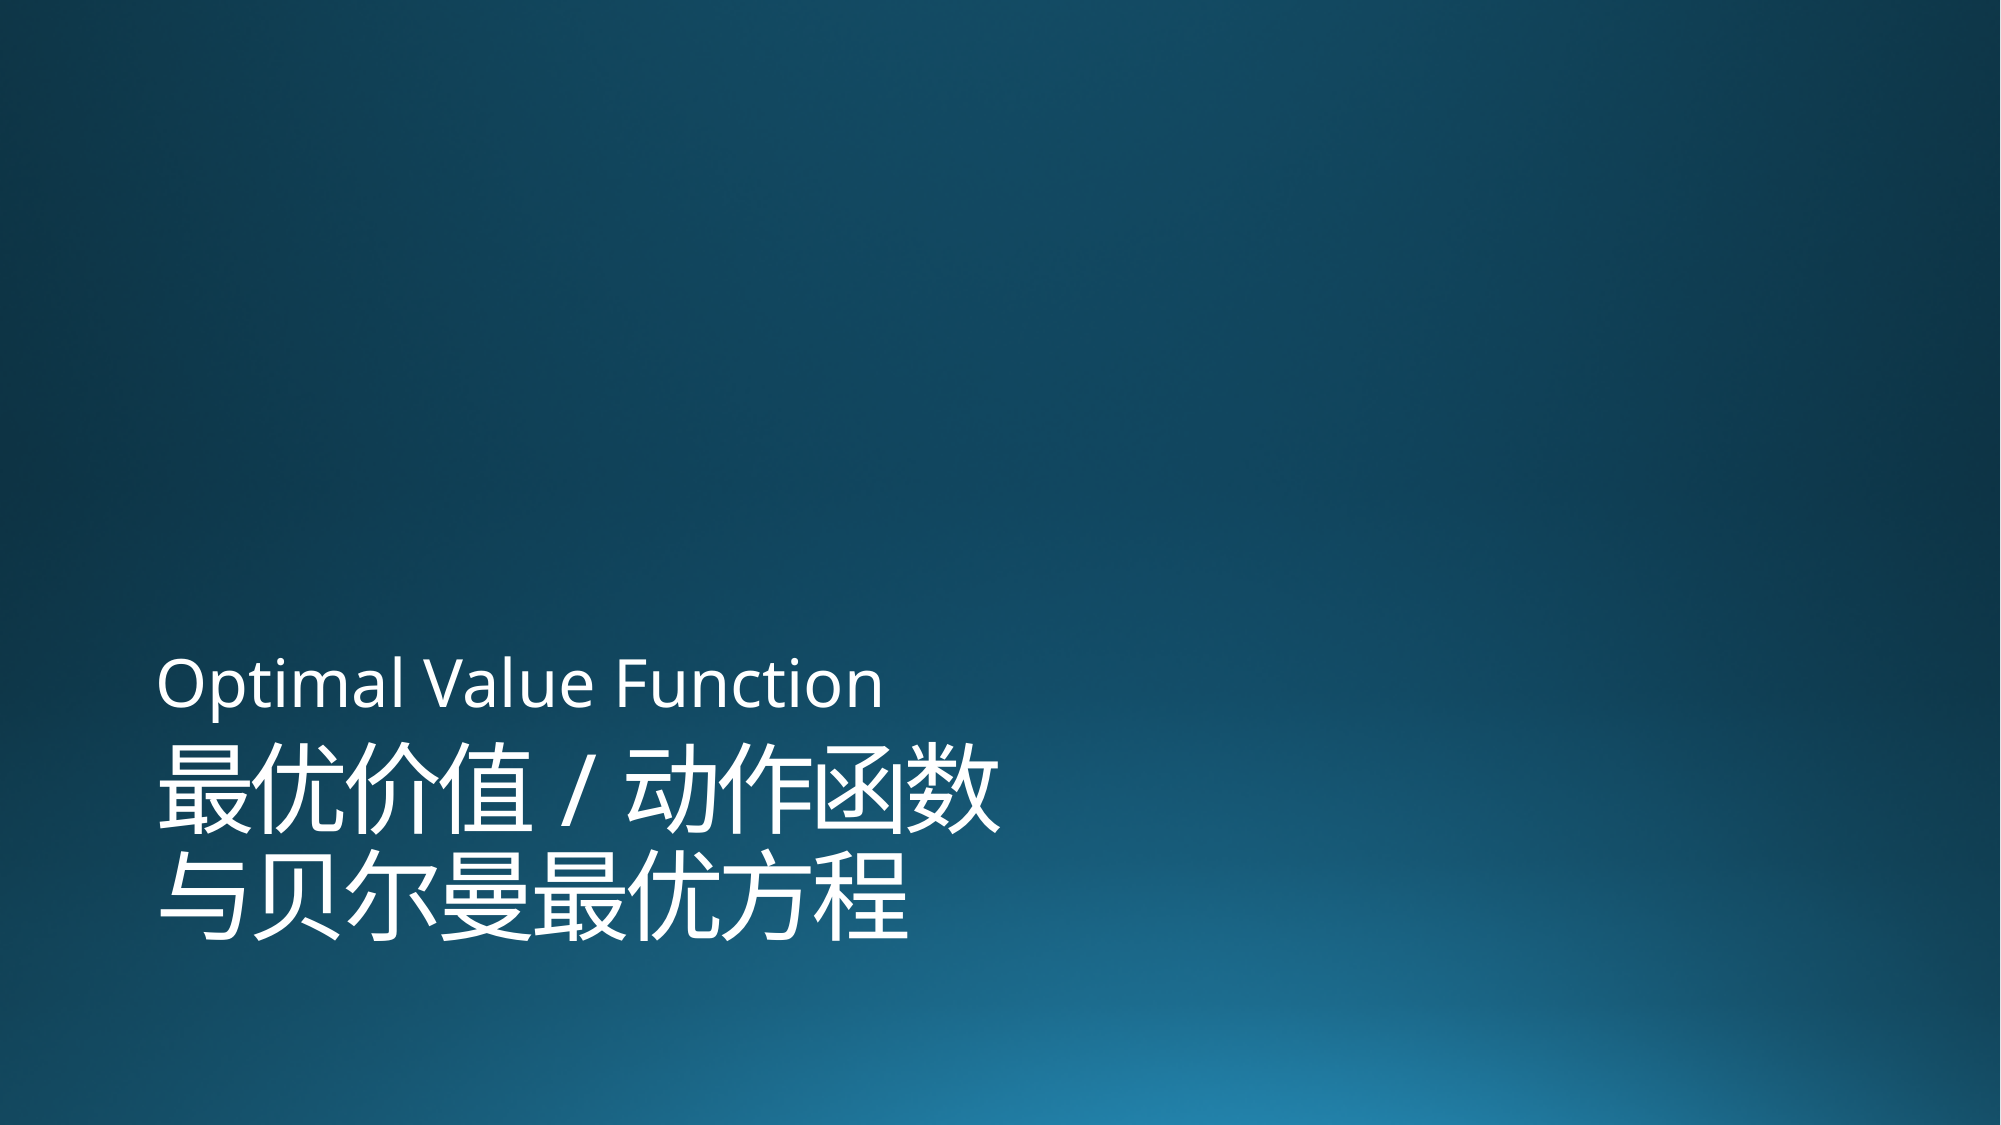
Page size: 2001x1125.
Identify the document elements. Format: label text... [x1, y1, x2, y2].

title 最优价值/动作函数 与贝尔曼最优方程 [140, 732, 1641, 1002]
subtitle Optimal Value Function [140, 605, 1641, 730]
picture [0, 0, 2001, 1125]
